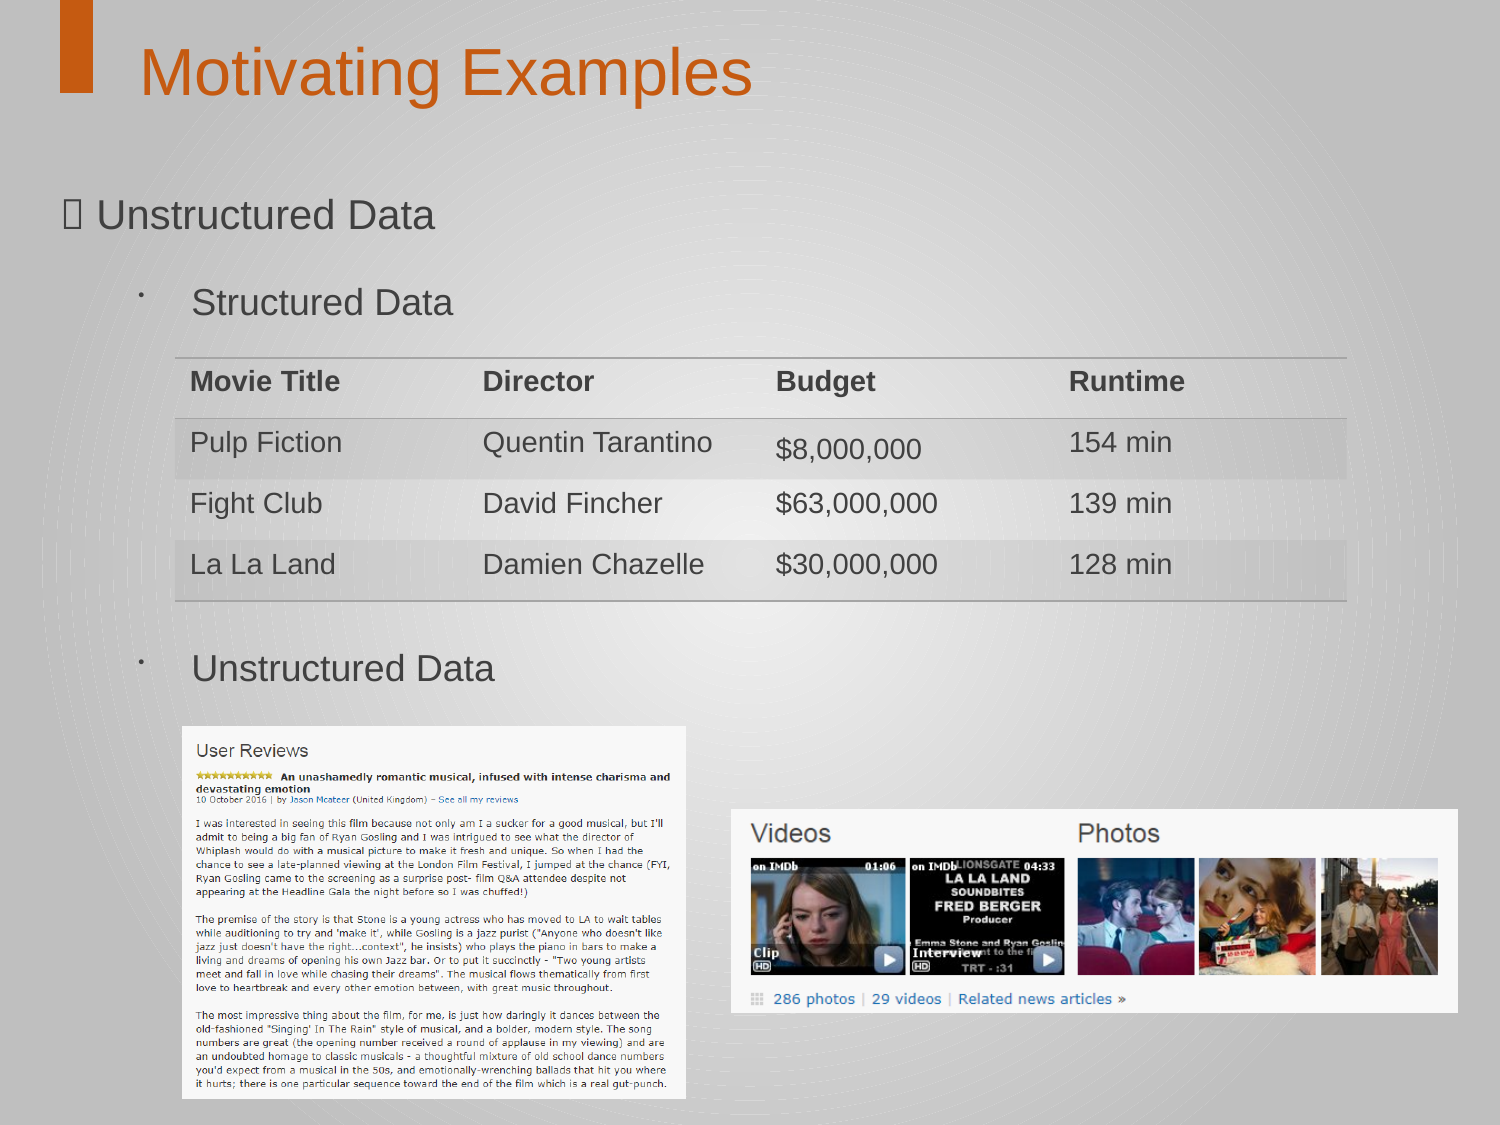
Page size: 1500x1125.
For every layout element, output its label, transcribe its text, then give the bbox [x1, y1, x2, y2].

table_cell Fight Club [175, 479, 468, 540]
table_cell $63,000,000 [761, 479, 1054, 540]
table_cell Quentin Tarantino [468, 419, 761, 479]
table_cell La La Land [175, 540, 468, 600]
picture [182, 726, 686, 1099]
table_cell 154 min [1054, 419, 1347, 479]
text_box  Unstructured Data [45, 180, 1461, 246]
text_box Motivating Examples [124, 21, 770, 116]
table_header Director [468, 359, 761, 418]
table_cell Damien Chazelle [468, 540, 761, 600]
picture [731, 809, 1457, 1013]
table_header Movie Title [175, 359, 468, 418]
table_header Budget [761, 359, 1054, 418]
table_cell 128 min [1054, 540, 1347, 600]
table_cell $8,000,000 [761, 419, 1054, 479]
table_cell $30,000,000 [761, 540, 1054, 600]
table_cell Pulp Fiction [175, 419, 468, 479]
table_cell 139 min [1054, 479, 1347, 540]
table_header Runtime [1054, 359, 1347, 418]
text_box Structured Data [45, 270, 1461, 330]
table_cell David Fincher [468, 479, 761, 540]
text_box Unstructured Data [45, 636, 1461, 696]
text_box [60, 0, 93, 93]
